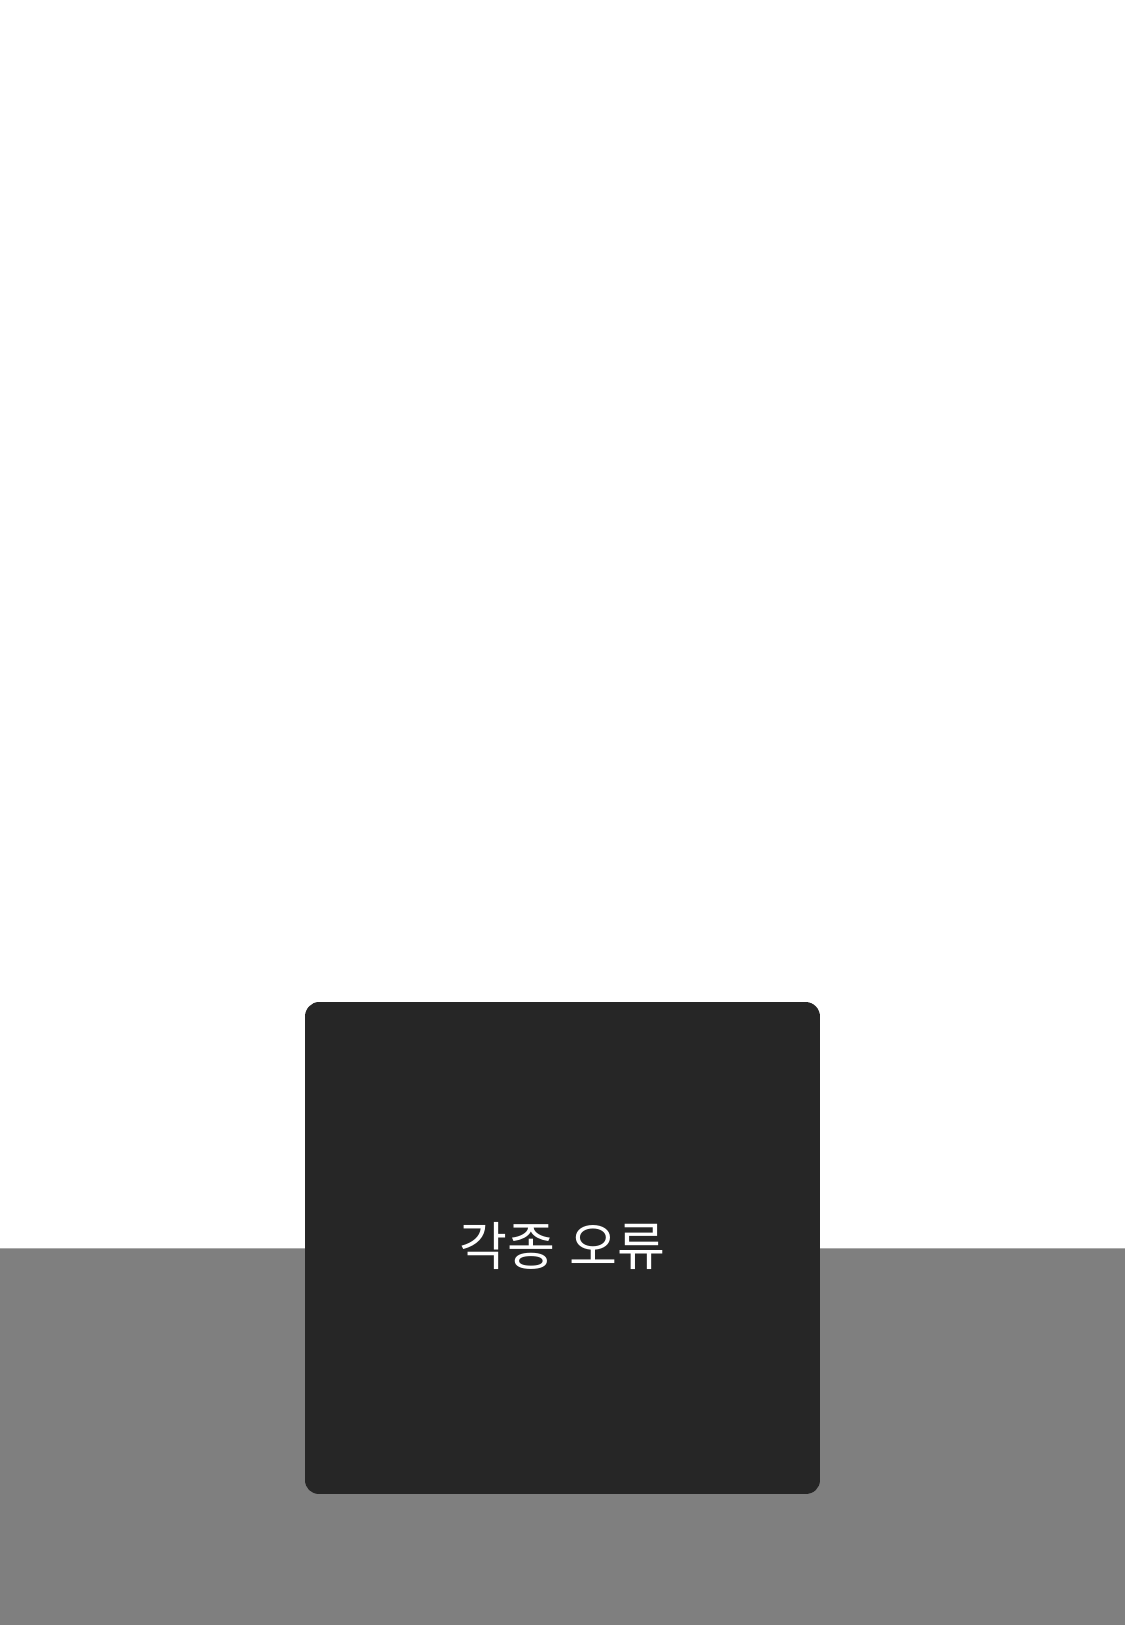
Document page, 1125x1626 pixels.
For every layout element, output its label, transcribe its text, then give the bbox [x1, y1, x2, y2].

text_box [0, 1247, 1125, 1625]
text_box [0, 0, 1125, 1247]
title 각종 오류 [319, 1016, 806, 1481]
